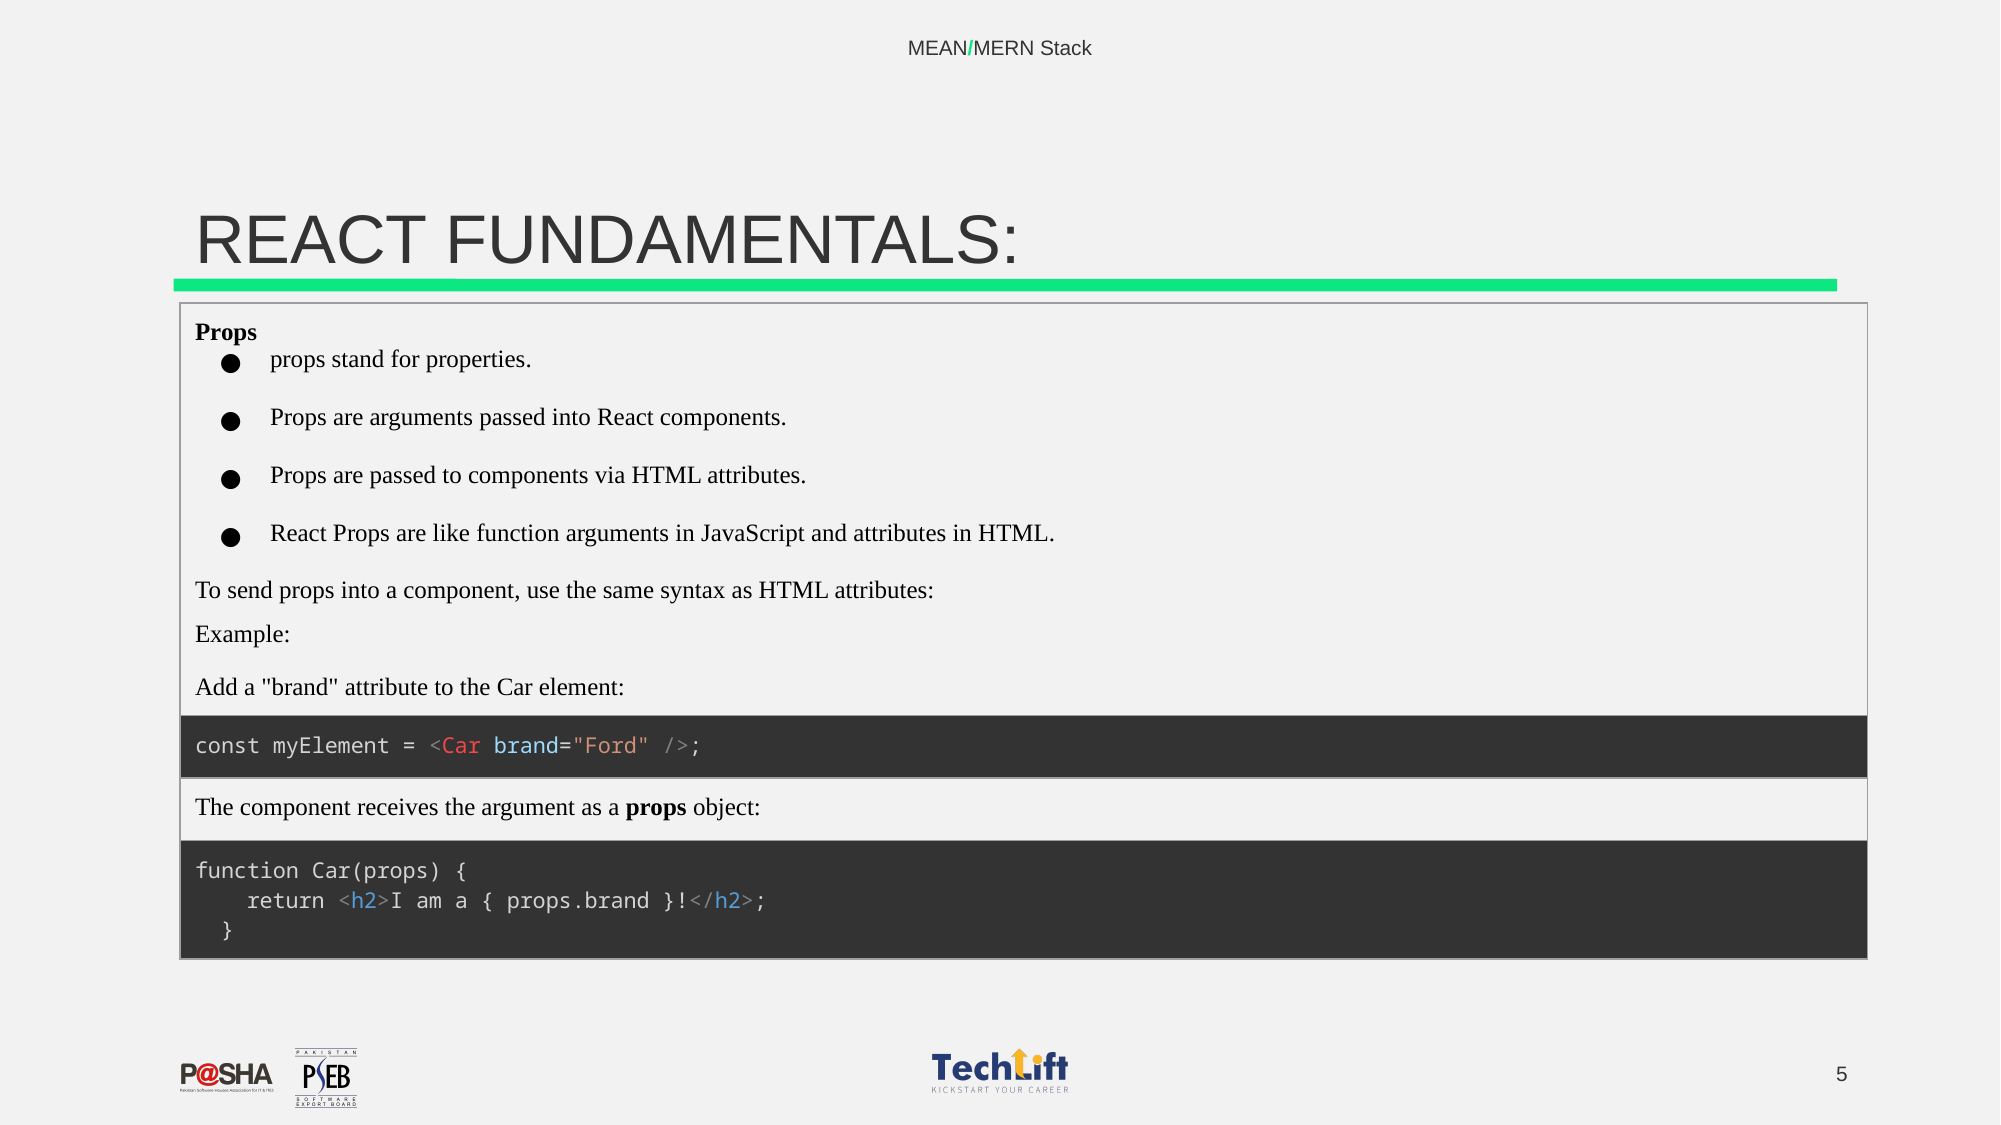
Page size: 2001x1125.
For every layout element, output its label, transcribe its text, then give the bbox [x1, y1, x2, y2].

picture [932, 1048, 1068, 1093]
slide_number ‹#› [1412, 1042, 1863, 1103]
picture [180, 1063, 274, 1093]
title REACT FUNDAMENTALS: [180, 47, 1830, 285]
table_header Props props stand for properties. Props are arguments passed into React components. Props are passed to components via HTML attributes. React Props are like function arguments in JavaScript and attributes in HTML. To send props into a component, use the same syntax as HTML attributes: Example: Add a "brand" attribute to the Car element: [181, 304, 1867, 715]
table_cell The component receives the argument as a props object: [181, 779, 1867, 840]
picture [295, 1048, 357, 1108]
footer MEAN/MERN Stack [662, 17, 1338, 77]
table_cell function Car(props) { return <h2>I am a { props.brand }!</h2>; } [181, 841, 1867, 958]
table_cell const myElement = <Car brand="Ford" />; [181, 716, 1867, 777]
